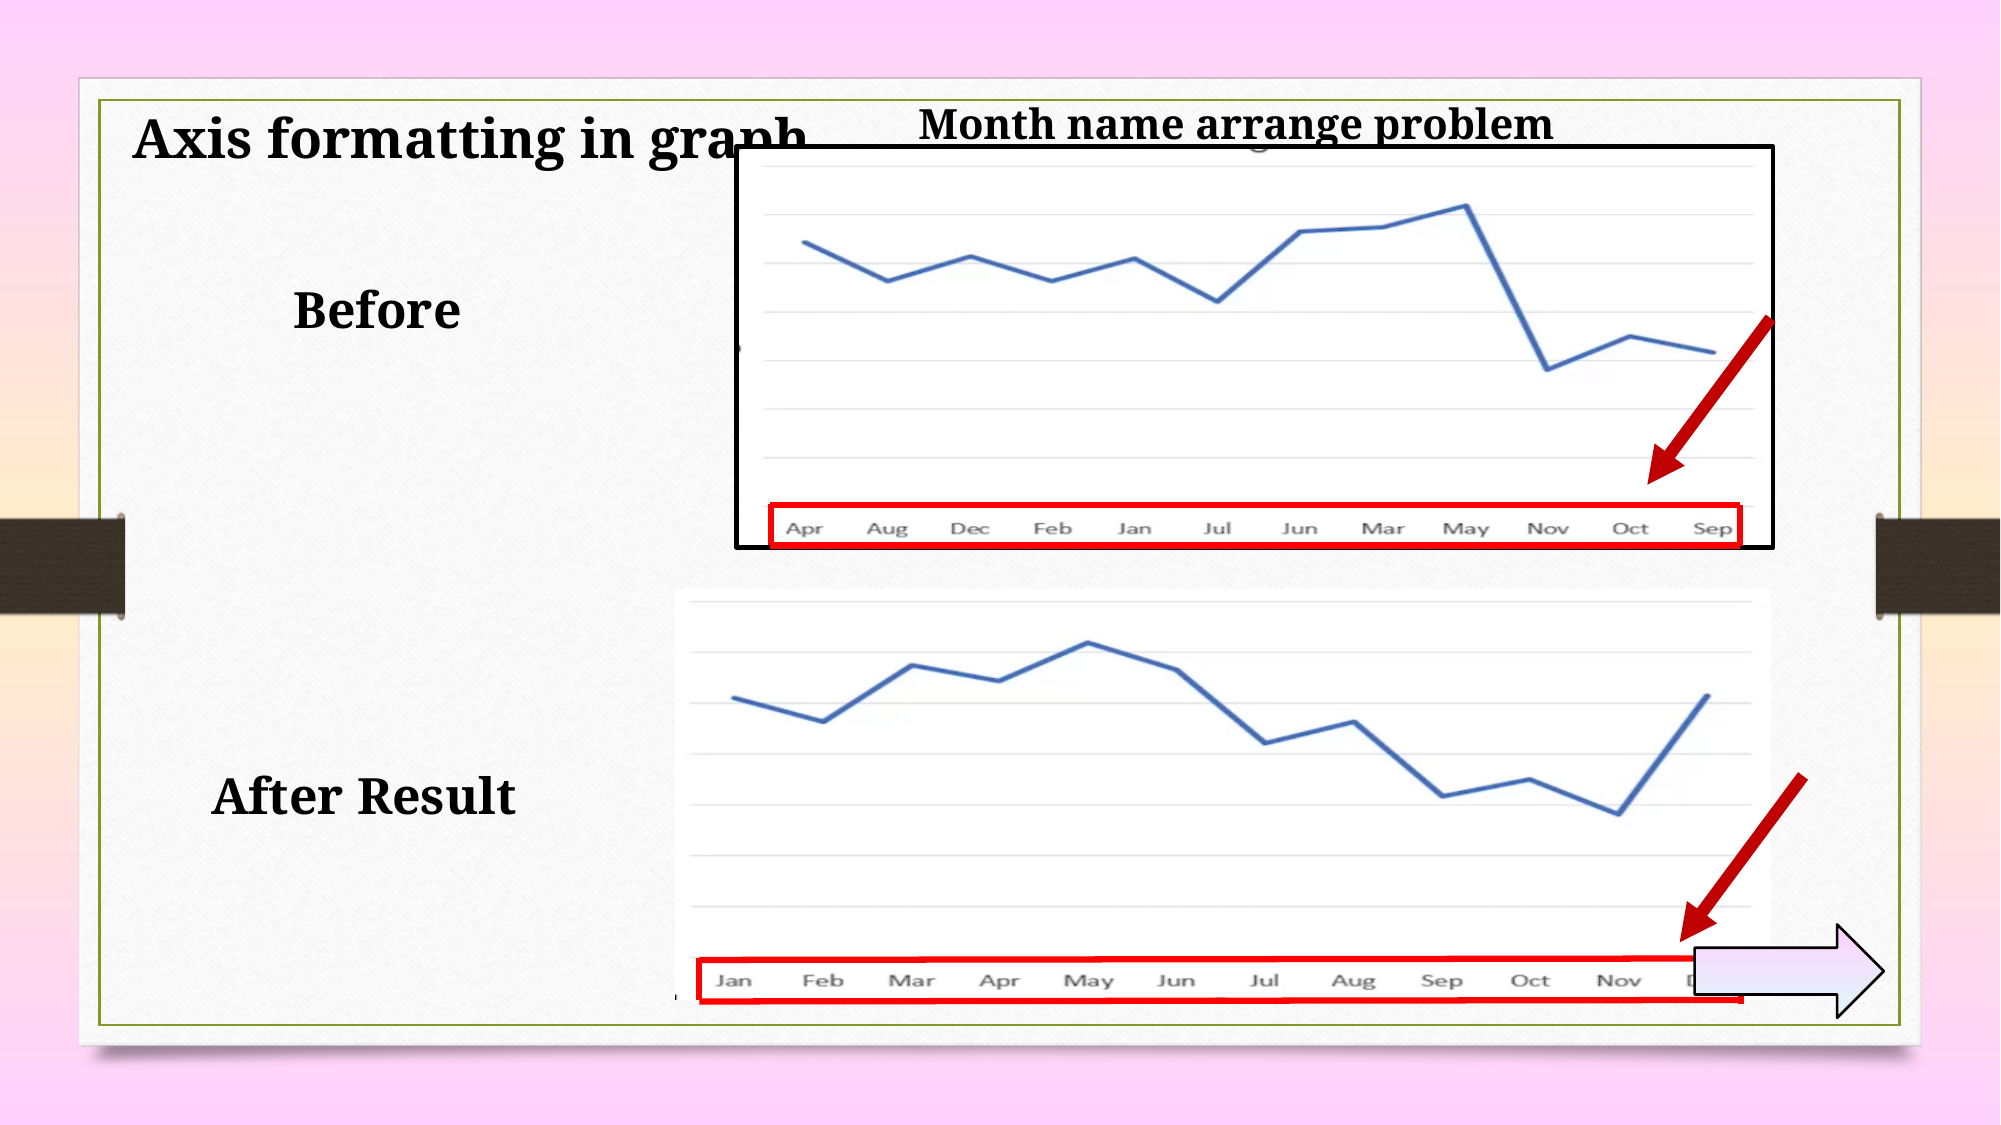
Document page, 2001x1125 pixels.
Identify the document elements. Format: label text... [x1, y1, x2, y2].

text_box Axis formatting in graph [117, 96, 825, 177]
text_box Month name arrange problem [825, 90, 1648, 148]
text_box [1679, 775, 1804, 943]
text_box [1647, 317, 1771, 485]
text_box After Result [146, 757, 581, 832]
picture [0, 0, 2001, 1125]
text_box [738, 148, 1771, 547]
text_box Before [161, 271, 595, 347]
text_box [1771, 923, 1885, 1020]
